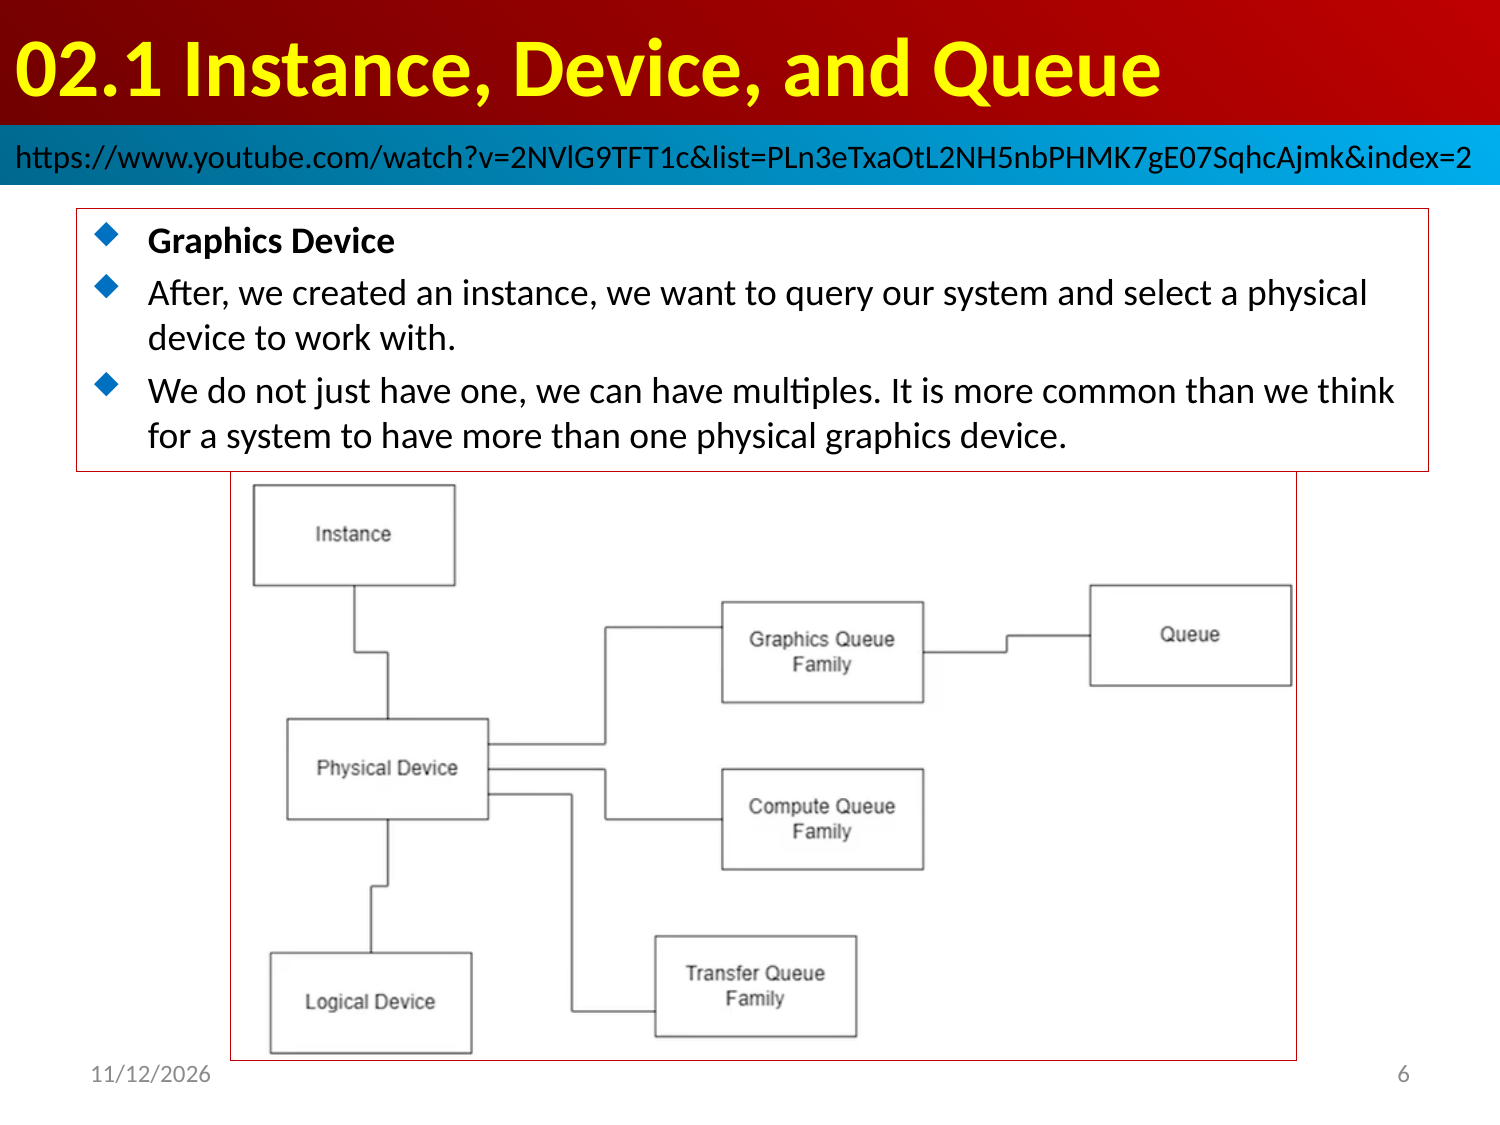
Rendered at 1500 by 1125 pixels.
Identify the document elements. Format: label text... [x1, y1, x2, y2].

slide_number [75, 1042, 425, 1103]
text_box https://www.youtube.com/watch?v=2NVlG9TFT1c&list=PLn3eTxaOtL2NH5nbPHMK7gE07SqhcAjmk&index=2 [0, 125, 1500, 185]
title 02.1 Instance, Device, and Queue [0, 0, 1500, 125]
slide_number 6 [1074, 1042, 1425, 1103]
picture [229, 470, 1297, 1061]
subtitle Graphics Device After, we created an instance, we want to query our system and select a physical device to work with. We do not just have one, we can have multiples. It is more common than we think for a system to have more than one physical graphics device. [76, 208, 1429, 472]
